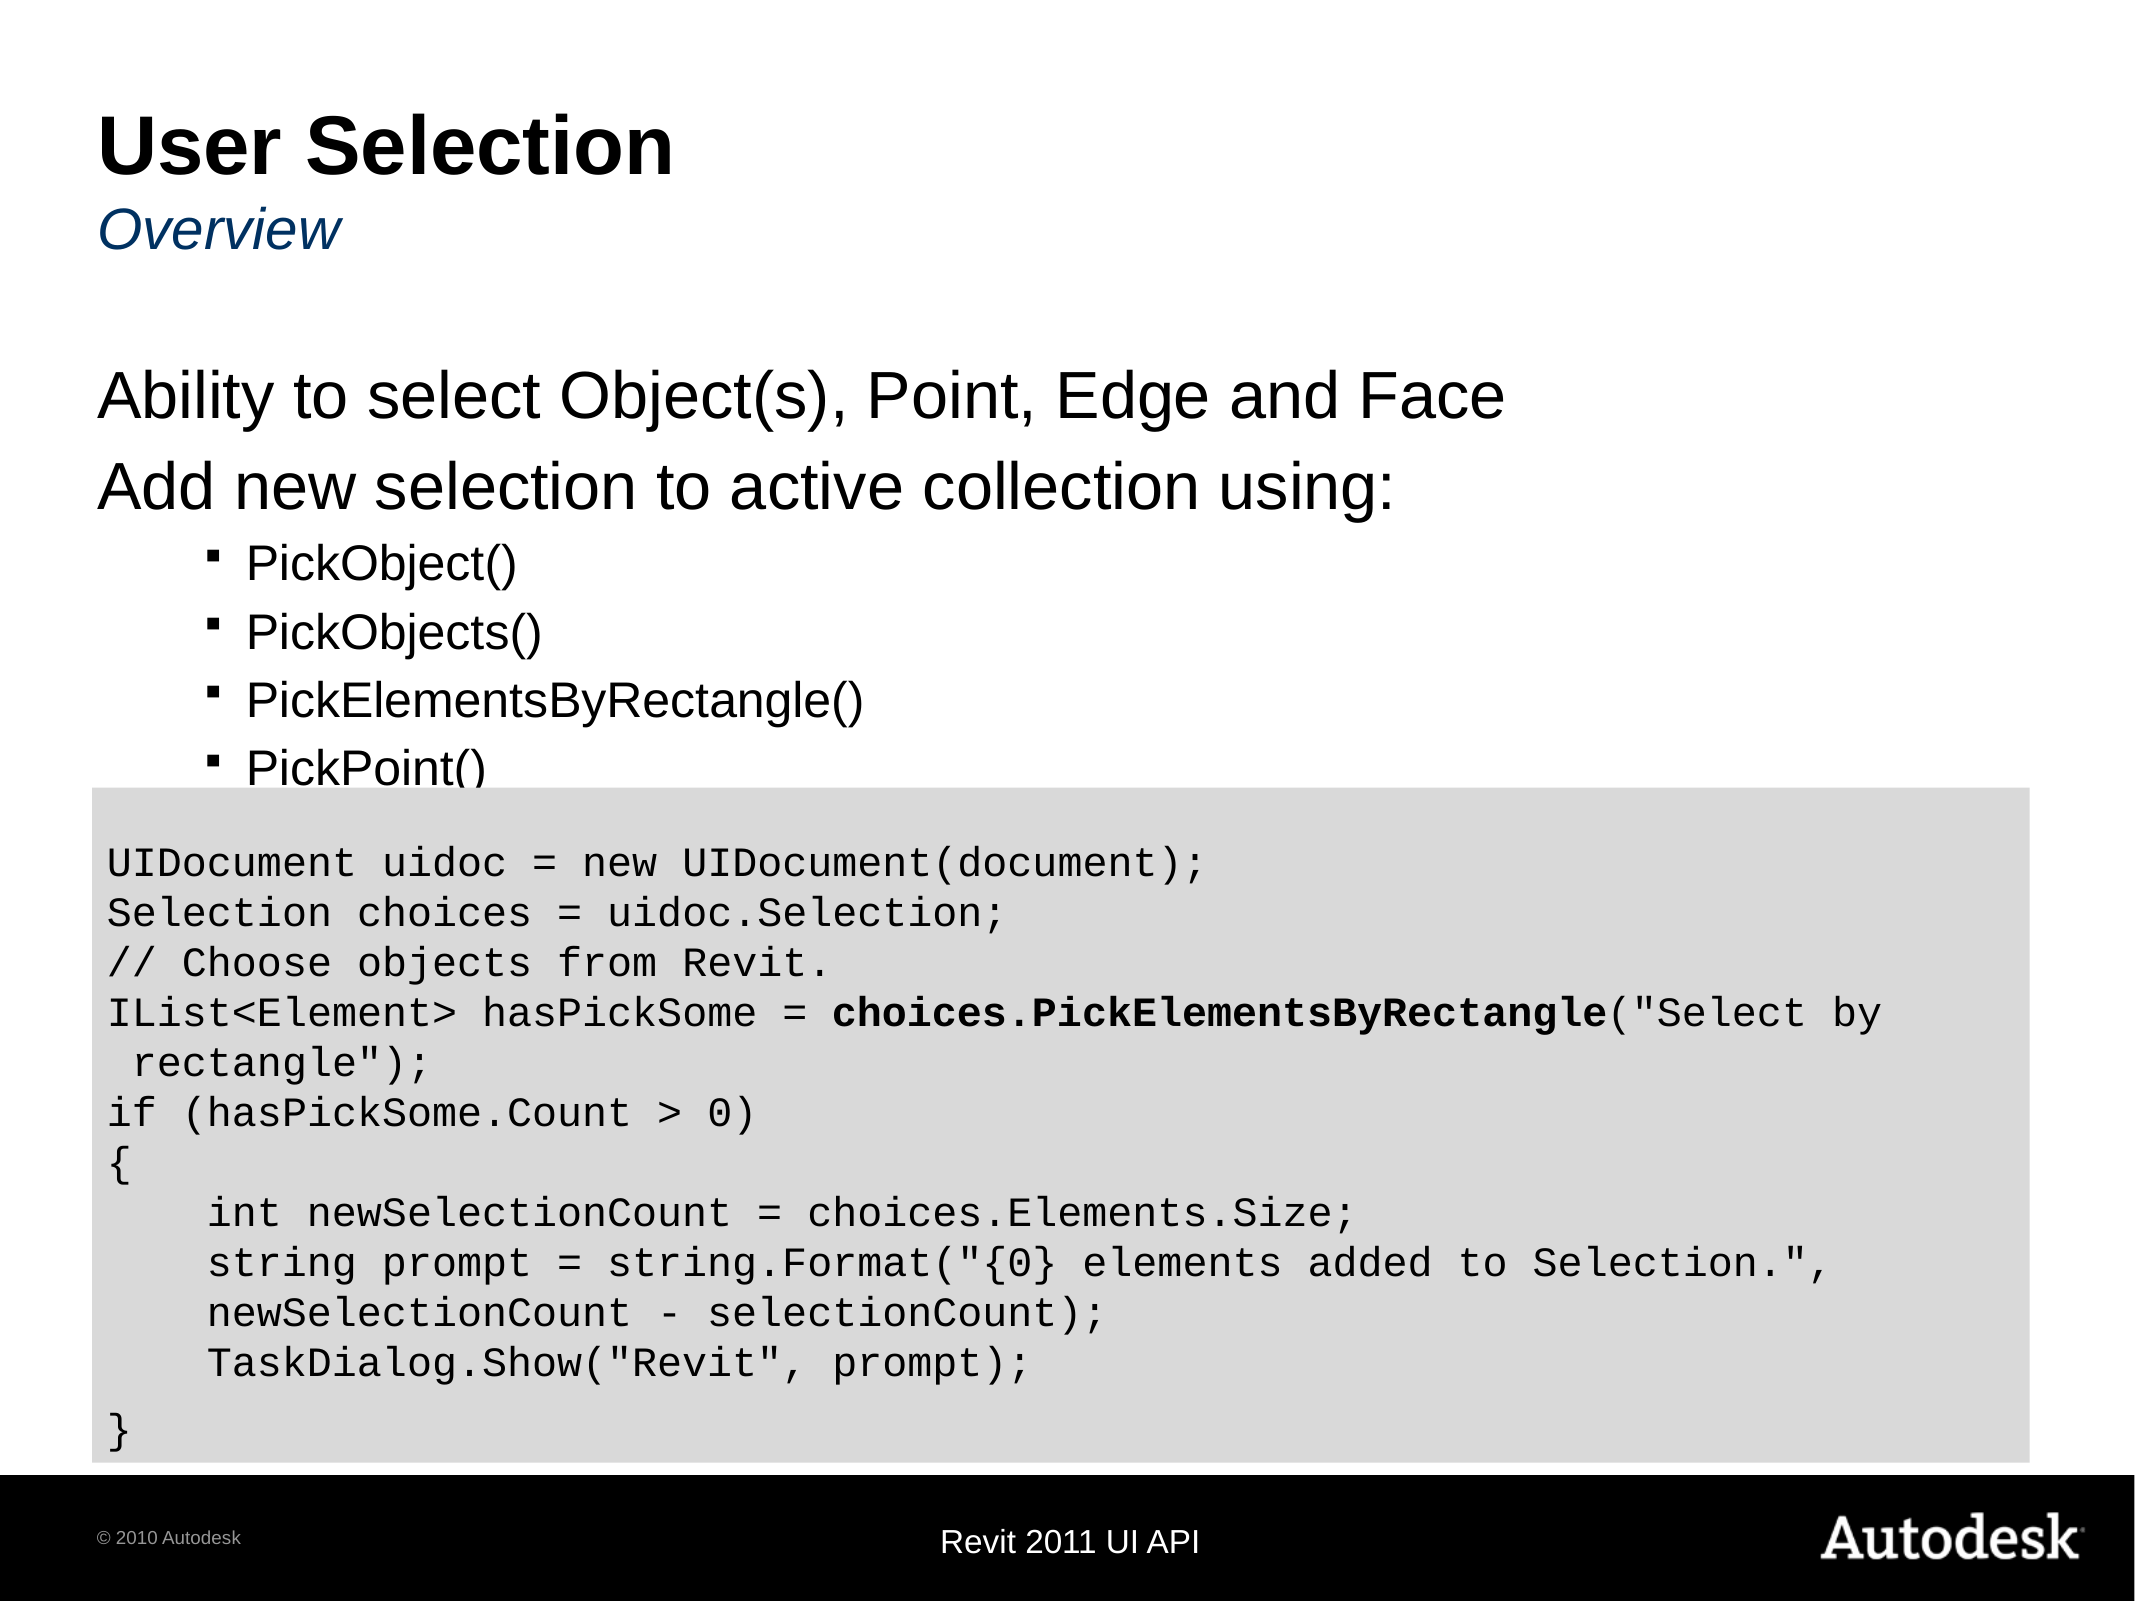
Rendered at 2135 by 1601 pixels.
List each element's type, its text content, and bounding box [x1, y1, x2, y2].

picture [0, 1475, 2135, 1601]
text_box UIDocument uidoc = new UIDocument(document); Selection choices = uidoc.Selection; // Choose objects from Revit. IList<Element> hasPickSome = choices.PickElementsByRectangle("Select by rectangle"); if (hasPickSome.Count > 0) { int newSelectionCount = choices.Elements.Size; string prompt = string.Format("{0} elements added to Selection.", newSelectionCount - selectionCount); TaskDialog.Show("Revit", prompt); } [92, 787, 2030, 1463]
list Ability to select Object(s), Point, Edge and Face Add new selection to active collection using: PickObject() PickObjects() PickElementsByRectangle() PickPoint() [96, 351, 2028, 787]
title User Selection Overview [96, 59, 2028, 293]
